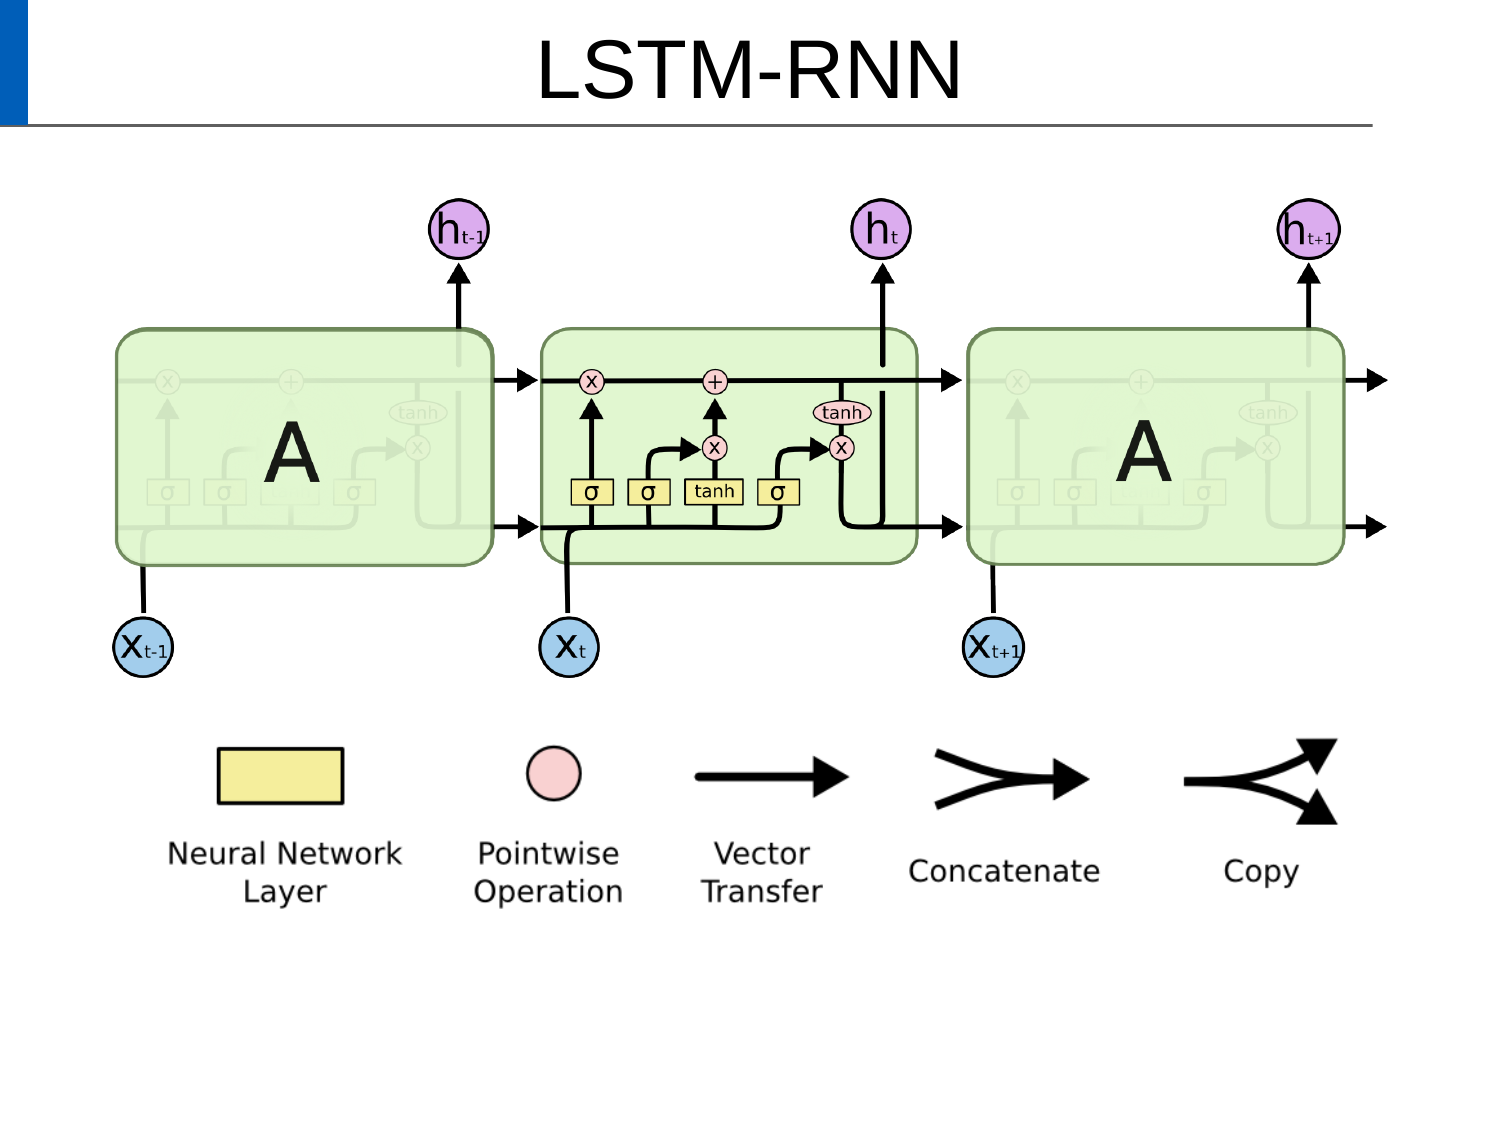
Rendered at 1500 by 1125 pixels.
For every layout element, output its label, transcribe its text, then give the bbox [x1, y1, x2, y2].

picture [112, 197, 1388, 678]
title LSTM-RNN [75, 7, 1425, 114]
picture [137, 698, 1363, 928]
